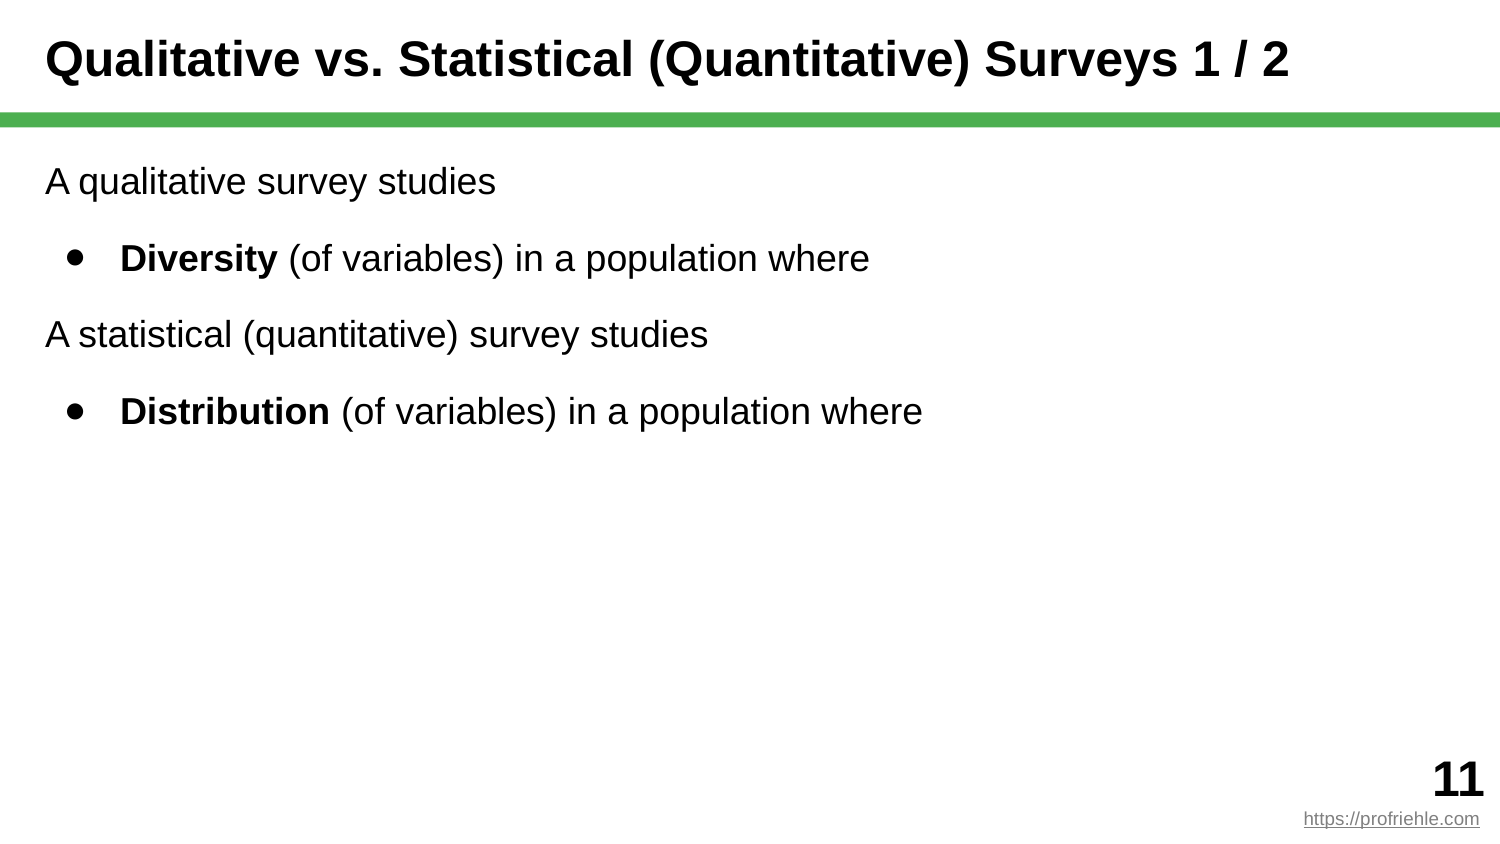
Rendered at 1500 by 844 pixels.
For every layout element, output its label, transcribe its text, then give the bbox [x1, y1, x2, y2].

slide_number ‹#› https://profriehle.com [1200, 724, 1500, 844]
list A qualitative survey studies Diversity (of variables) in a population where A statistical (quantitative) survey studies Distribution (of variables) in a population where [45, 150, 1455, 825]
title Qualitative vs. Statistical (Quantitative) Surveys 1 / 2 [0, 0, 1500, 113]
